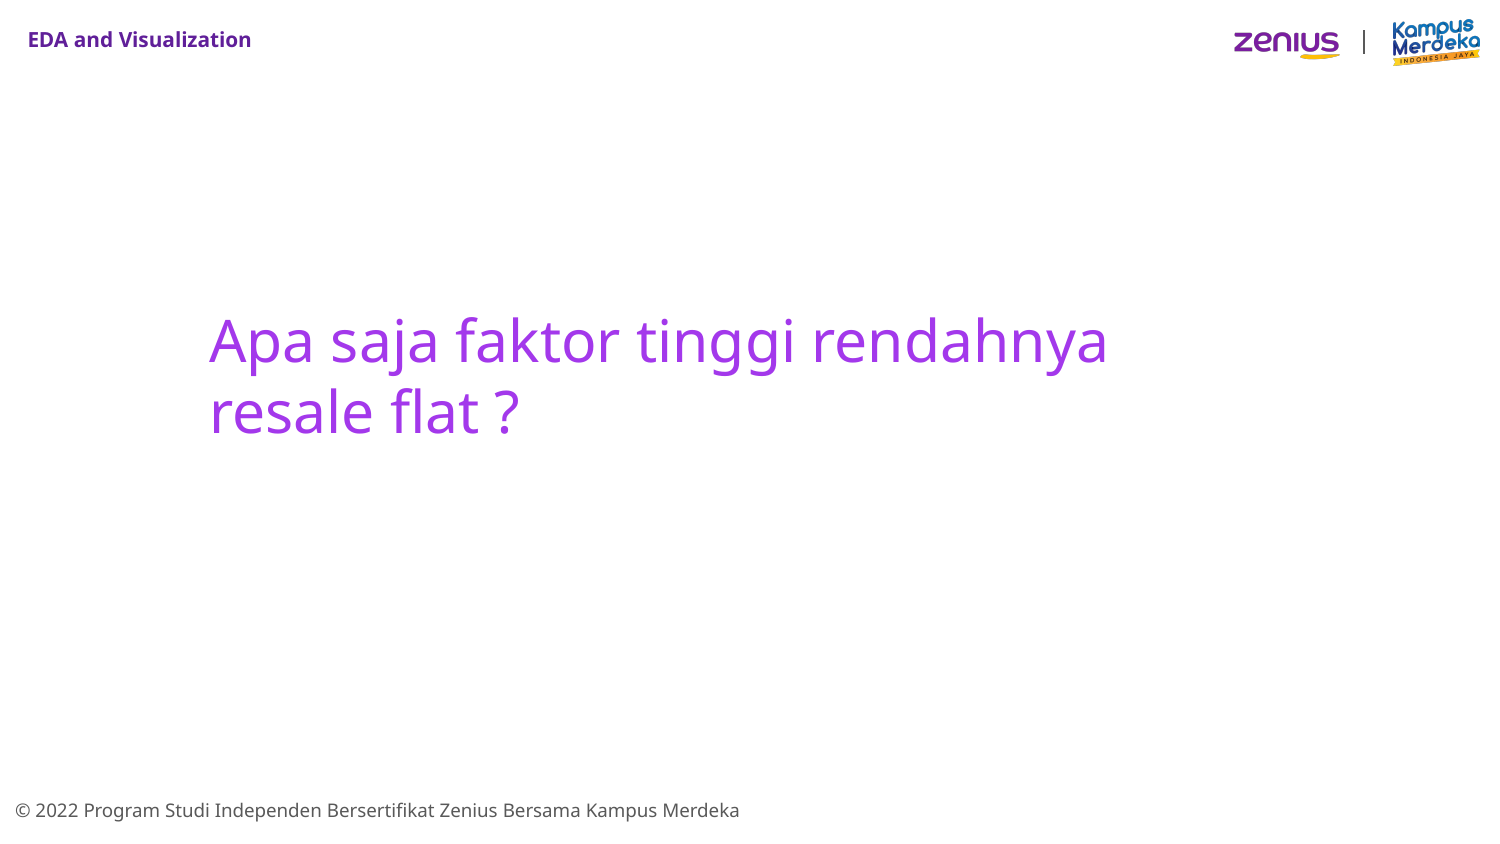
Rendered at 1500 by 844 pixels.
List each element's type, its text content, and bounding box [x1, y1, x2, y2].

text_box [1230, 15, 1480, 69]
title Apa saja faktor tinggi rendahnya resale flat ? [194, 220, 1273, 529]
text_box EDA and Visualization [12, 14, 1011, 65]
text_box © 2022 Program Studi Independen Bersertifikat Zenius Bersama Kampus Merdeka [0, 787, 1468, 833]
